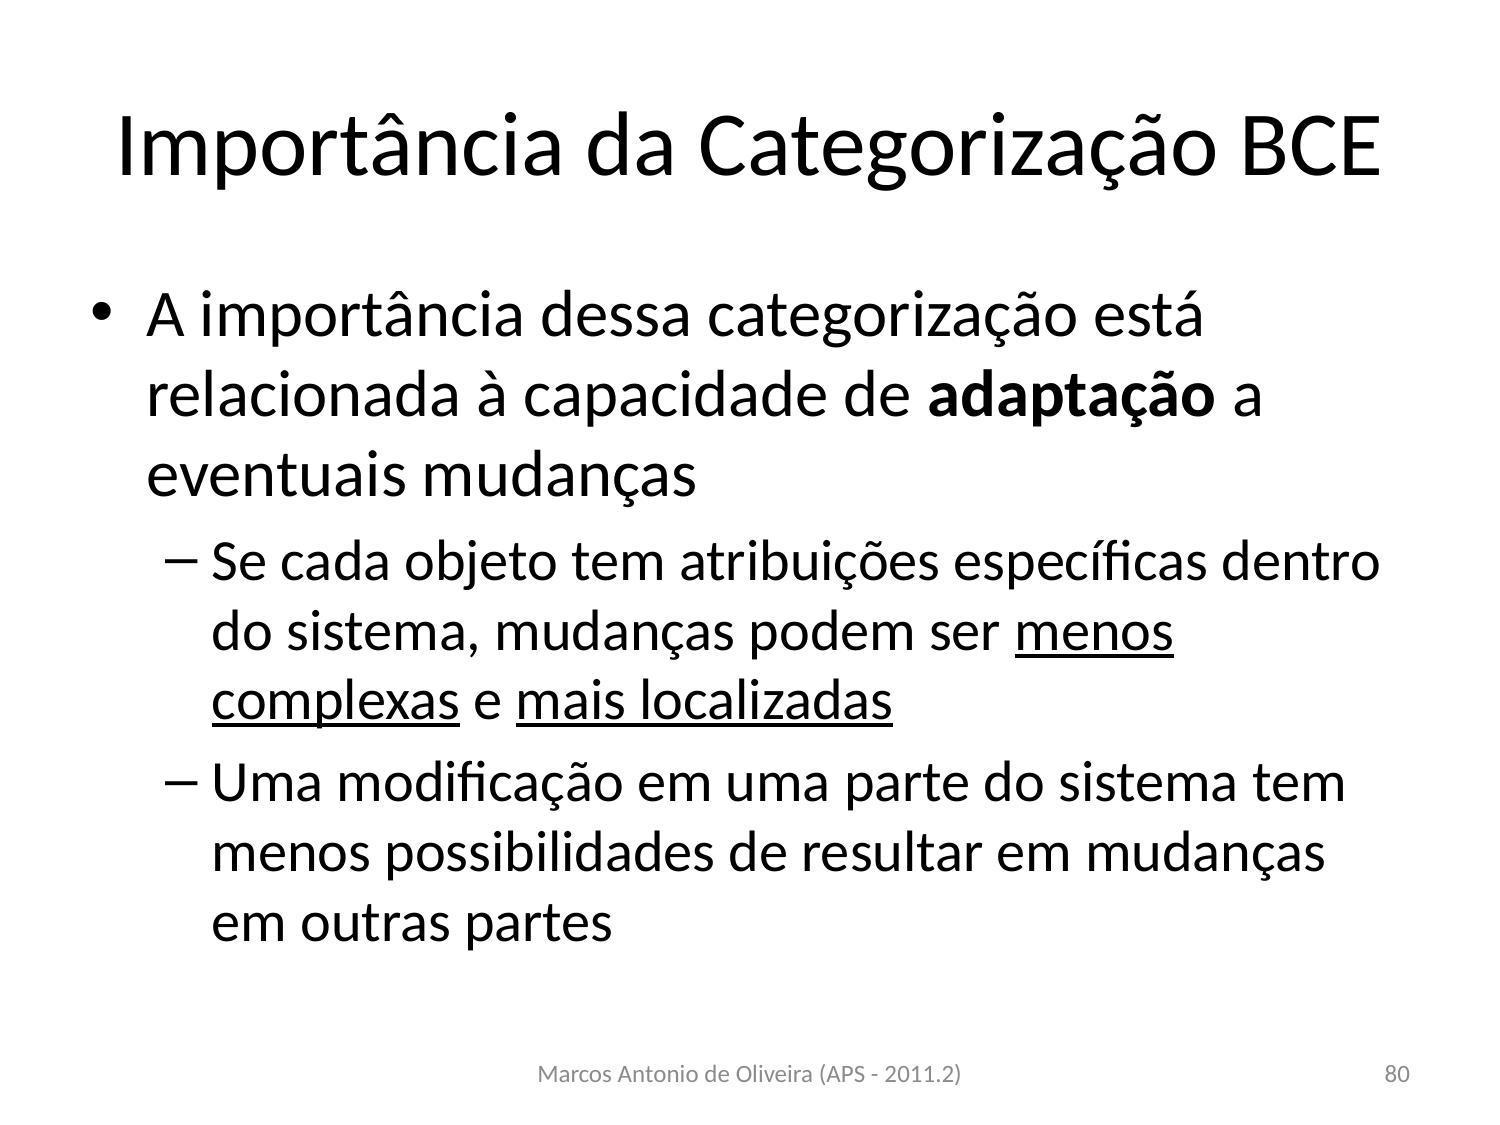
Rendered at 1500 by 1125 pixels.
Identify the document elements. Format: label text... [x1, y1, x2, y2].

title Importância da Categorização BCE [75, 45, 1425, 233]
footer Marcos Antonio de Oliveira (APS - 2011.2) [512, 1042, 988, 1103]
slide_number 80 [1074, 1042, 1425, 1103]
list A importância dessa categorização está relacionada à capacidade de adaptação a eventuais mudanças Se cada objeto tem atribuições específicas dentro do sistema, mudanças podem ser menos complexas e mais localizadas Uma modificação em uma parte do sistema tem menos possibilidades de resultar em mudanças em outras partes [75, 262, 1425, 1005]
